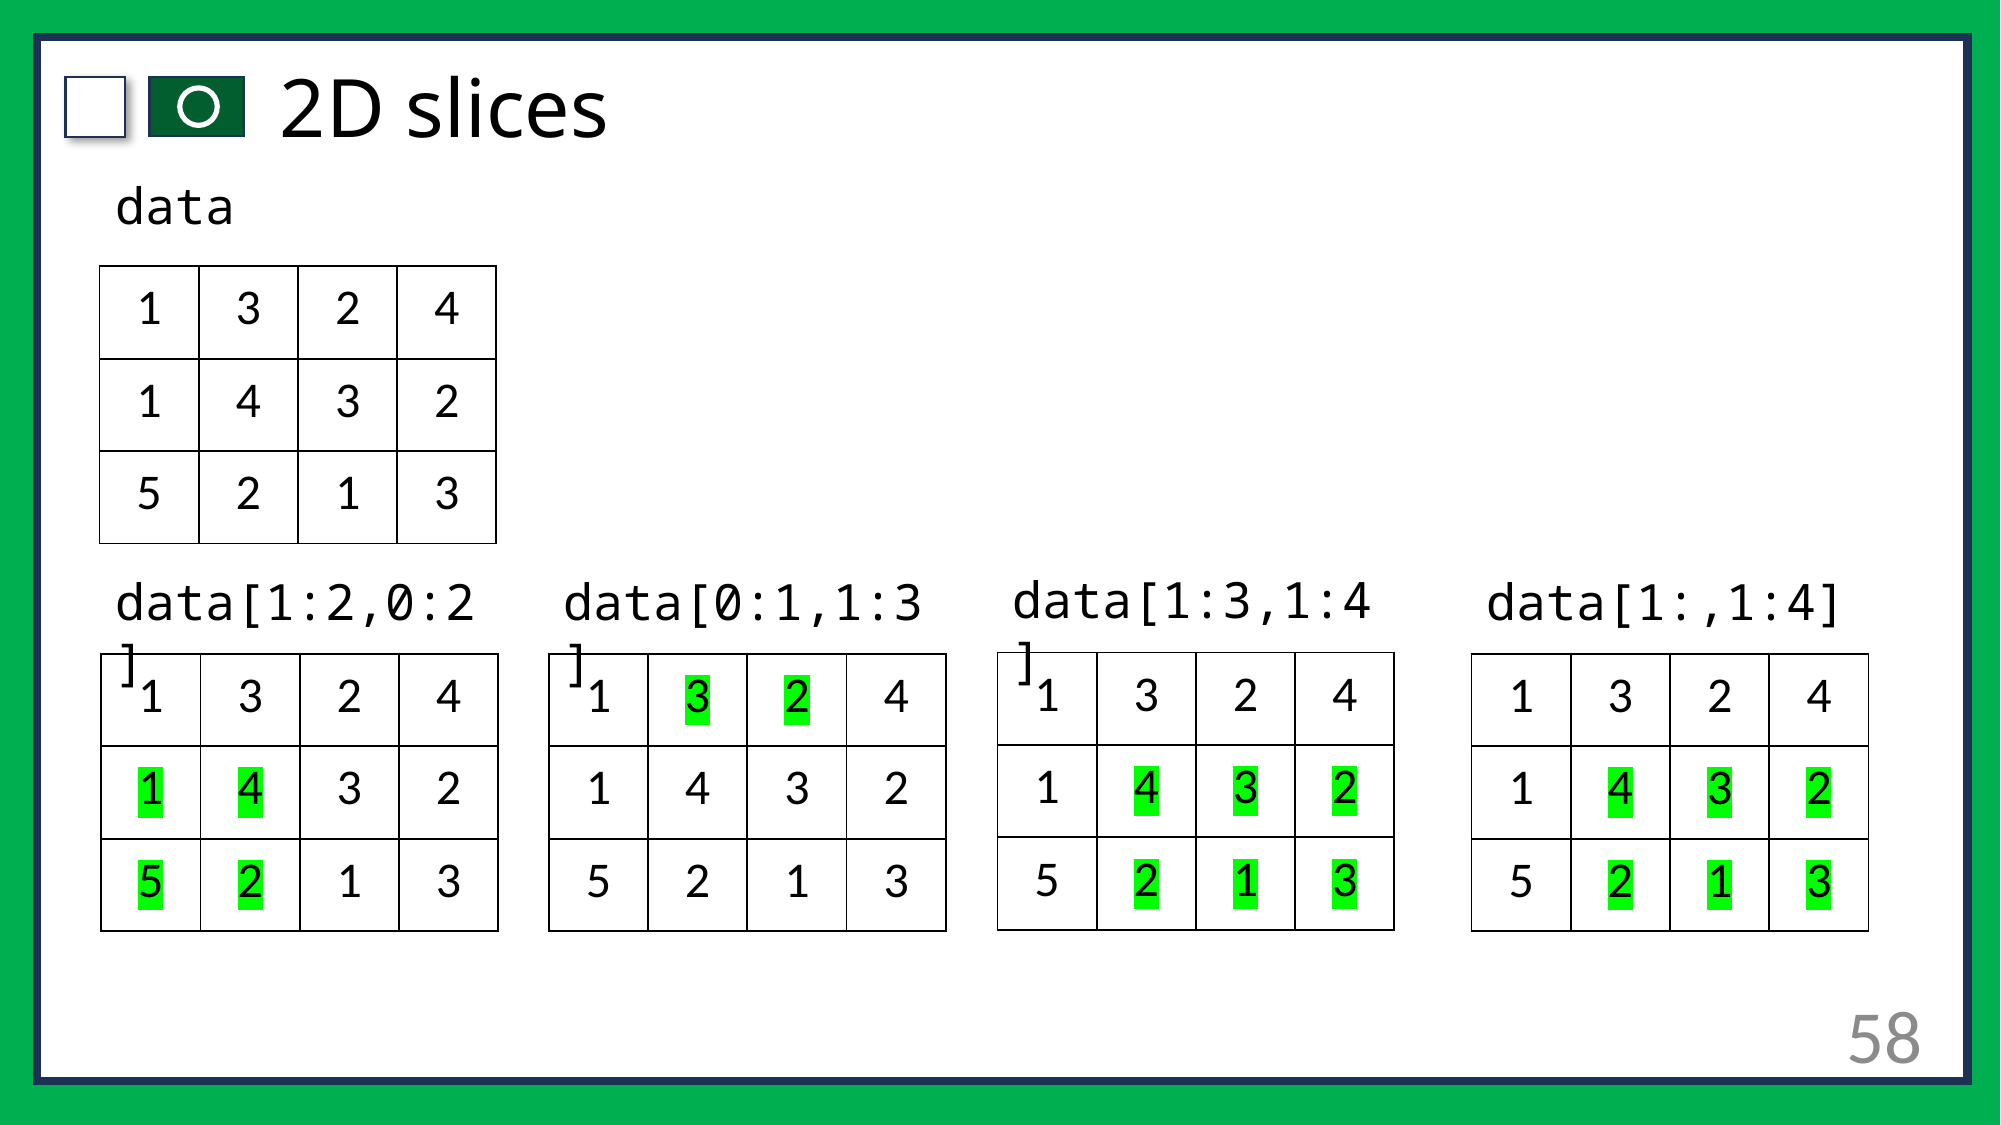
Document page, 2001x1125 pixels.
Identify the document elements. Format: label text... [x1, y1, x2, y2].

table_cell 3 [748, 747, 846, 838]
table_header 4 [400, 698, 497, 745]
table_cell 2 [1770, 747, 1868, 838]
table_cell 5 [998, 838, 1096, 929]
table_cell 3 [1671, 747, 1768, 838]
table_cell 4 [200, 360, 297, 450]
table_header 4 [398, 267, 495, 358]
table_cell 3 [1296, 838, 1393, 929]
table_cell 1 [1671, 840, 1768, 930]
table_header 1 [998, 697, 1096, 744]
table_header 1 [102, 698, 200, 745]
table_header 1 [1472, 655, 1570, 745]
table_cell 4 [1572, 747, 1669, 838]
table_cell 1 [299, 452, 396, 543]
table_cell 2 [847, 747, 945, 838]
table_header 2 [301, 698, 398, 745]
table_cell 2 [1296, 746, 1393, 836]
text_box data[1:3,1:4] [997, 561, 1393, 697]
table_cell 3 [1197, 746, 1294, 836]
table_cell 3 [299, 360, 396, 450]
table_header 2 [1197, 697, 1294, 744]
table_cell 1 [100, 360, 198, 450]
table_cell 2 [400, 747, 497, 838]
table_cell 5 [102, 840, 200, 930]
table_header 3 [1572, 655, 1669, 745]
table_header 2 [748, 698, 846, 745]
text_box data[1:,1:4] [1471, 562, 1867, 638]
table_cell 1 [1197, 838, 1294, 929]
table_cell 2 [1572, 840, 1669, 930]
table_cell 2 [649, 840, 746, 930]
table_cell 2 [1098, 838, 1195, 929]
table_header 3 [201, 698, 299, 745]
table_cell 1 [998, 746, 1096, 836]
table_cell 4 [649, 747, 746, 838]
table_header 1 [100, 267, 198, 358]
table_header 2 [1671, 655, 1768, 745]
table_cell 1 [102, 747, 200, 838]
table_header 3 [649, 698, 746, 745]
table_header 4 [1296, 697, 1393, 744]
slide_number 58 [1750, 969, 1938, 1099]
table_header 3 [200, 267, 297, 358]
table_cell 1 [1472, 747, 1570, 838]
table_cell 2 [200, 452, 297, 543]
title 2D slices [265, 59, 1863, 163]
table_header 2 [299, 267, 396, 358]
table_header 4 [847, 698, 945, 745]
table_cell 1 [550, 747, 647, 838]
table_cell 5 [550, 840, 647, 930]
table_cell 4 [201, 747, 299, 838]
table_cell 3 [400, 840, 497, 930]
table_cell 2 [398, 360, 495, 450]
table_cell 5 [1472, 840, 1570, 930]
table_cell 3 [1770, 840, 1868, 930]
table_cell 3 [398, 452, 495, 543]
table_cell 5 [100, 452, 198, 543]
table_cell 2 [201, 840, 299, 930]
text_box data [101, 167, 497, 243]
text_box data[0:1,1:3] [548, 562, 945, 698]
table_cell 3 [847, 840, 945, 930]
table_cell 1 [301, 840, 398, 930]
table_header 4 [1770, 655, 1868, 745]
table_cell 4 [1098, 746, 1195, 836]
table_cell 1 [748, 840, 846, 930]
table_header 1 [550, 698, 647, 745]
text_box data[1:2,0:2] [101, 562, 497, 698]
table_cell 3 [301, 747, 398, 838]
table_header 3 [1098, 697, 1195, 744]
